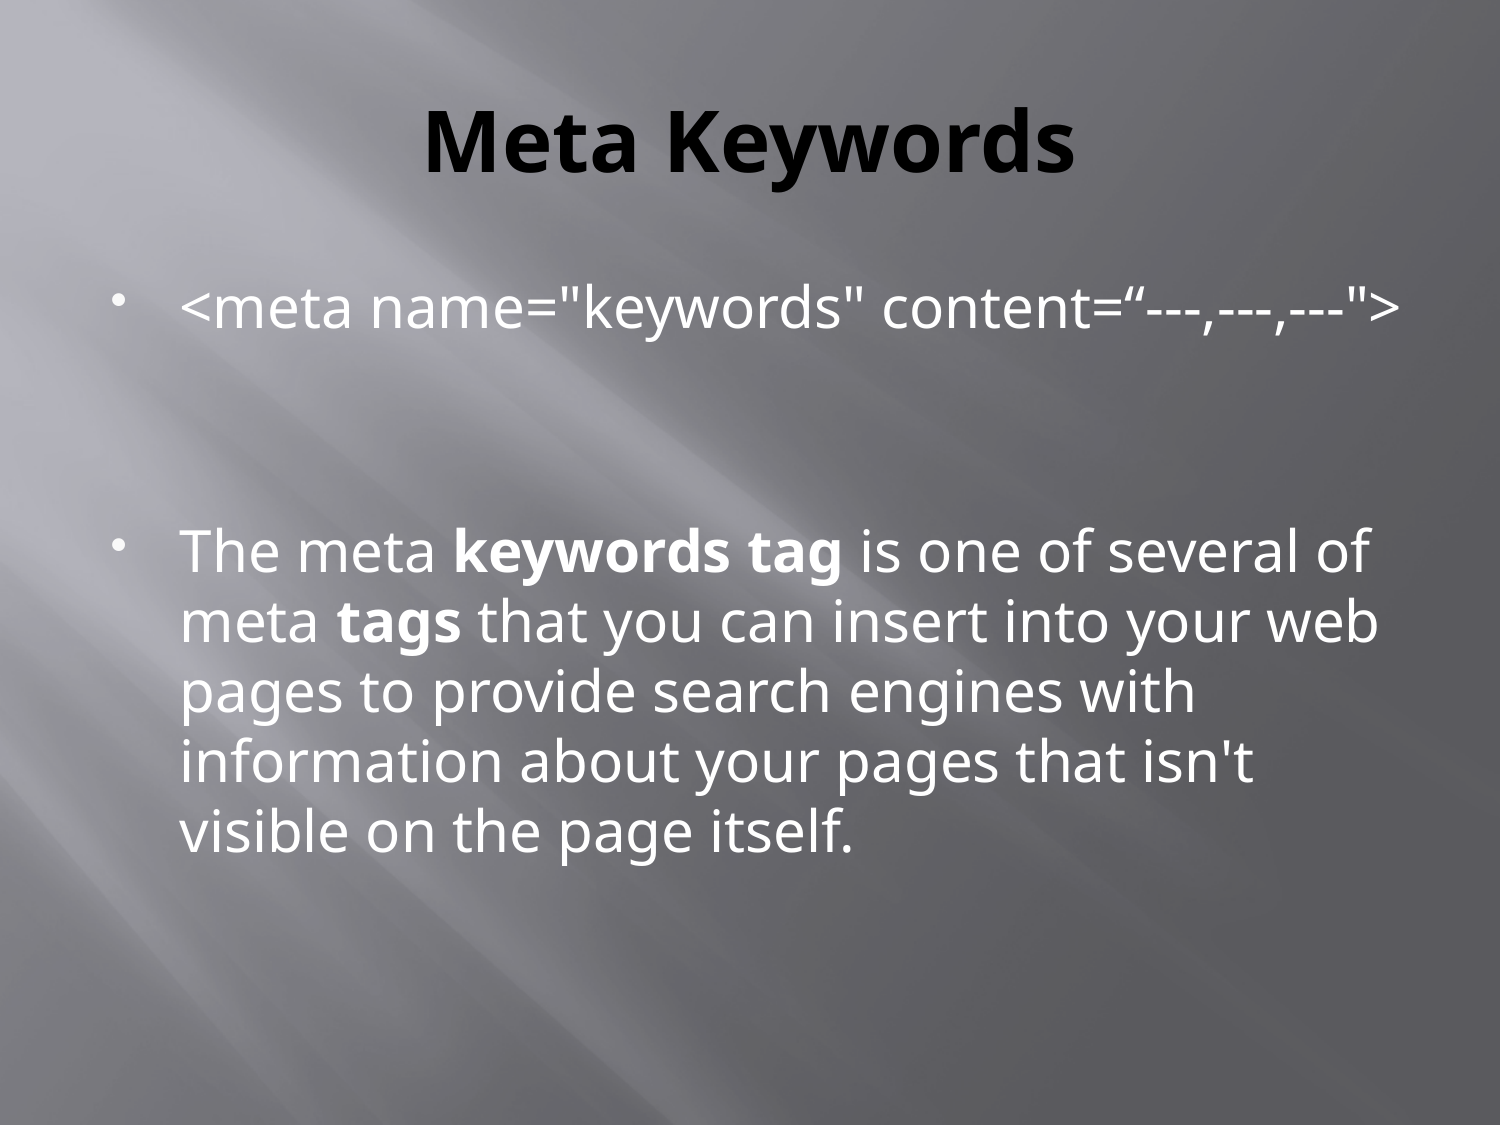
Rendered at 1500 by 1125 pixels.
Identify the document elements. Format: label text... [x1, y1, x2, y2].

title Meta Keywords [75, 45, 1425, 233]
list <meta name="keywords" content=“---,---,---"> The meta keywords tag is one of several of meta tags that you can insert into your web pages to provide search engines with information about your pages that isn't visible on the page itself. [75, 262, 1425, 1035]
